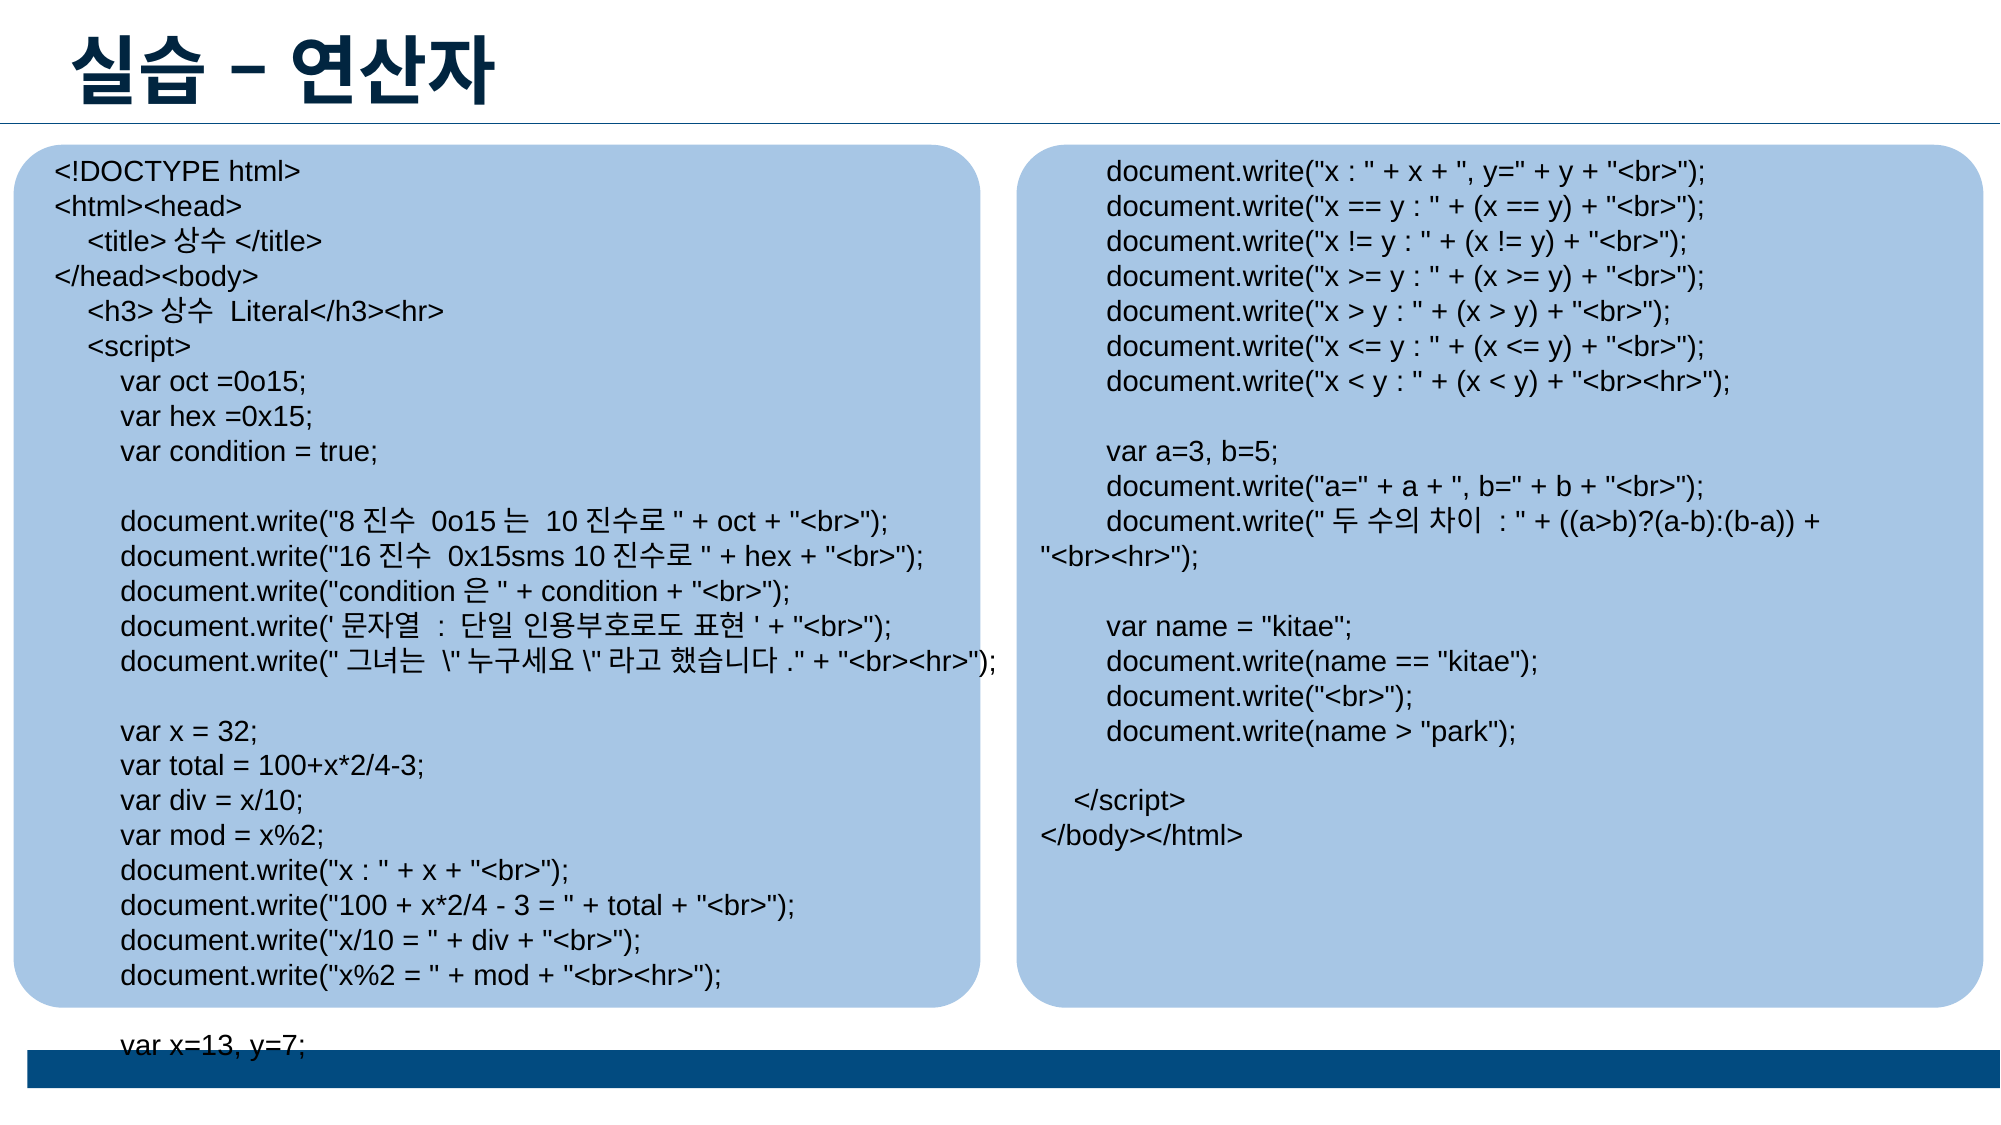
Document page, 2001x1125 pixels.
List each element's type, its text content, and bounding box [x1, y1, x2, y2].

text_box <!DOCTYPE html> <html><head> <title>상수</title> </head><body> <h3>상수 Literal</h3><hr> <script> var oct =0o15; var hex =0x15; var condition = true; document.write("8진수 0o15는 10진수로" + oct + "<br>"); document.write("16진수 0x15sms 10진수로" + hex + "<br>"); document.write("condition은" + condition + "<br>"); document.write('문자열 : 단일 인용부호로도 표현' + "<br>"); document.write("그녀는 \"누구세요\"라고 했습니다." + "<br><hr>"); var x = 32; var total = 100+x*2/4-3; var div = x/10; var mod = x%2; document.write("x : " + x + "<br>"); document.write("100 + x*2/4 - 3 = " + total + "<br>"); document.write("x/10 = " + div + "<br>"); document.write("x%2 = " + mod + "<br><hr>"); var x=13, y=7; document.write("x : " + x + ", y=" + y + "<br>"); document.write("x == y : " + (x == y) + "<br>"); document.write("x != y : " + (x != y) + "<br>"); document.write("x >= y : " + (x >= y) + "<br>"); document.write("x > y : " + (x > y) + "<br>"); document.write("x <= y : " + (x <= y) + "<br>"); document.write("x < y : " + (x < y) + "<br><hr>"); var a=3, b=5; document.write("a=" + a + ", b=" + b + "<br>"); document.write("두 수의 차이 : " + ((a>b)?(a-b):(b-a)) + "<br><hr>"); var name = "kitae"; document.write(name == "kitae"); document.write("<br>"); document.write(name > "park"); </script> </body></html> [39, 145, 2000, 1088]
text_box [12, 149, 39, 1003]
text_box [26, 1049, 2000, 1089]
text_box 실습 – 연산자 [54, 16, 1293, 122]
